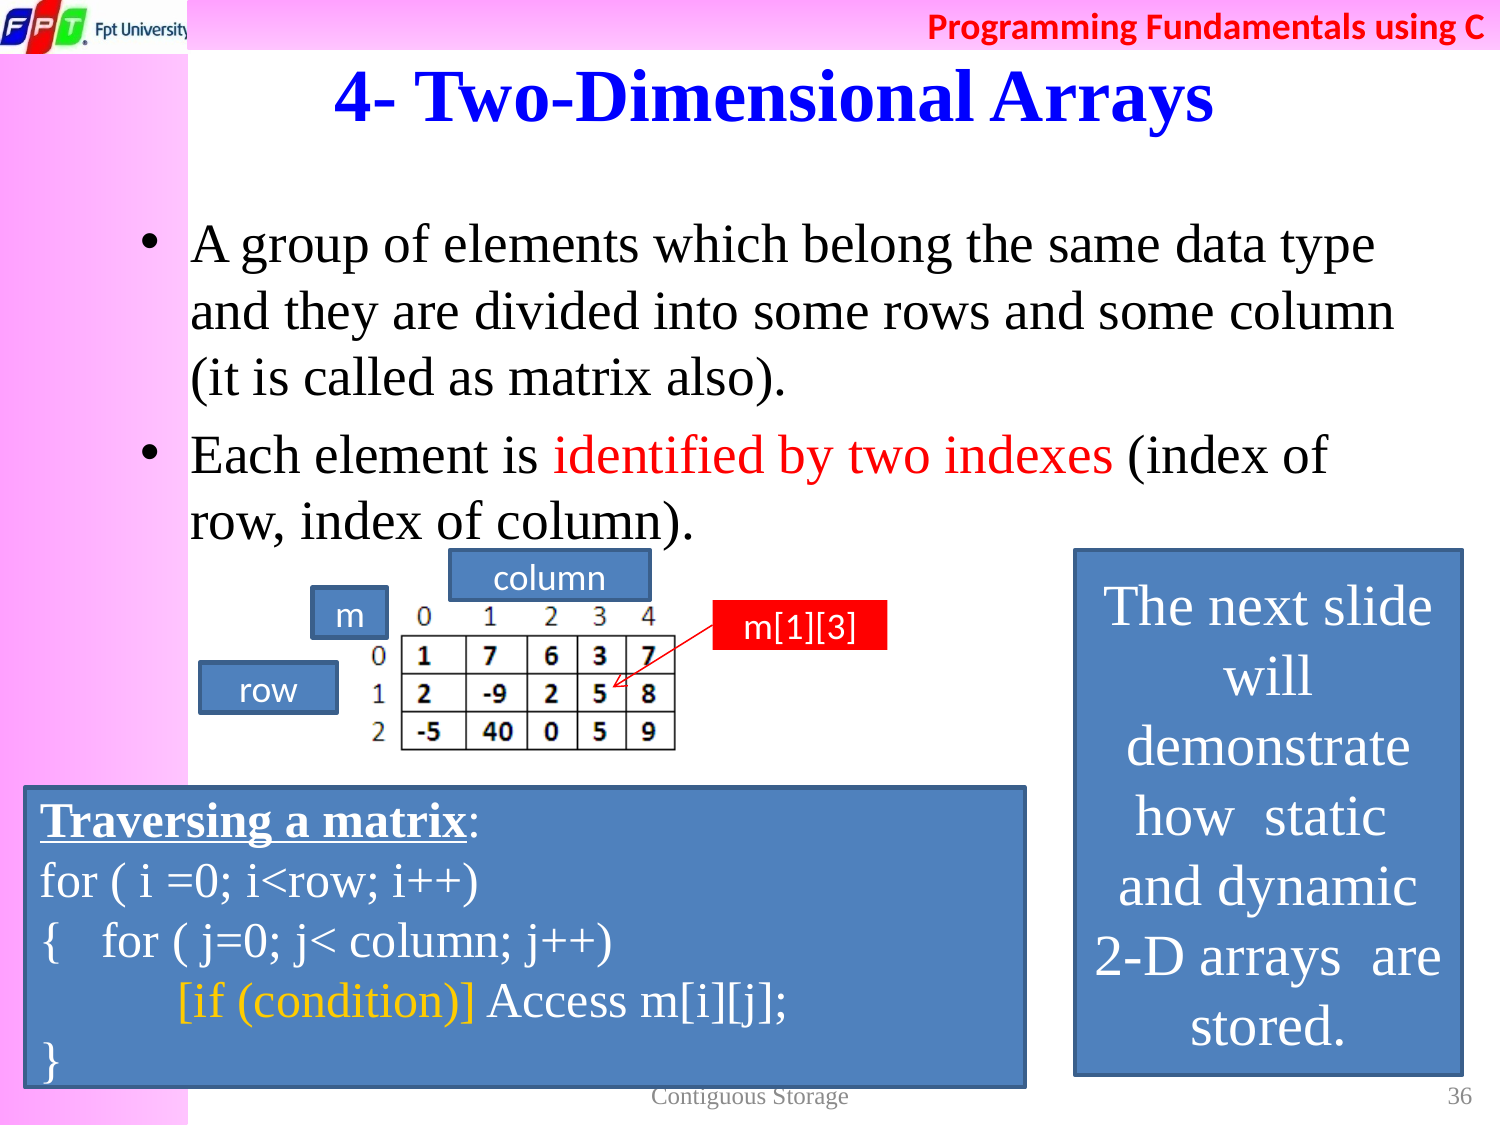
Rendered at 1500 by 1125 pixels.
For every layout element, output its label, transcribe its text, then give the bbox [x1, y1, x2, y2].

title 4- Two-Dimensional Arrays [125, 45, 1425, 138]
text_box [199, 549, 888, 757]
picture [0, 0, 188, 54]
footer Contiguous Storage [512, 1074, 988, 1116]
text_box The next slide will demonstrate how static and dynamic 2-D arrays are stored. [1073, 548, 1464, 1077]
text_box Traversing a matrix: for ( i =0; i<row; i++) { for ( j=0; j< column; j++) [if (condition)] Access m[i][j]; } [23, 785, 1027, 1089]
slide_number 36 [1137, 1074, 1488, 1116]
list A group of elements which belong the same data type and they are divided into some rows and some column (it is called as matrix also). Each element is identified by two indexes (index of row, index of column). [125, 200, 1425, 563]
